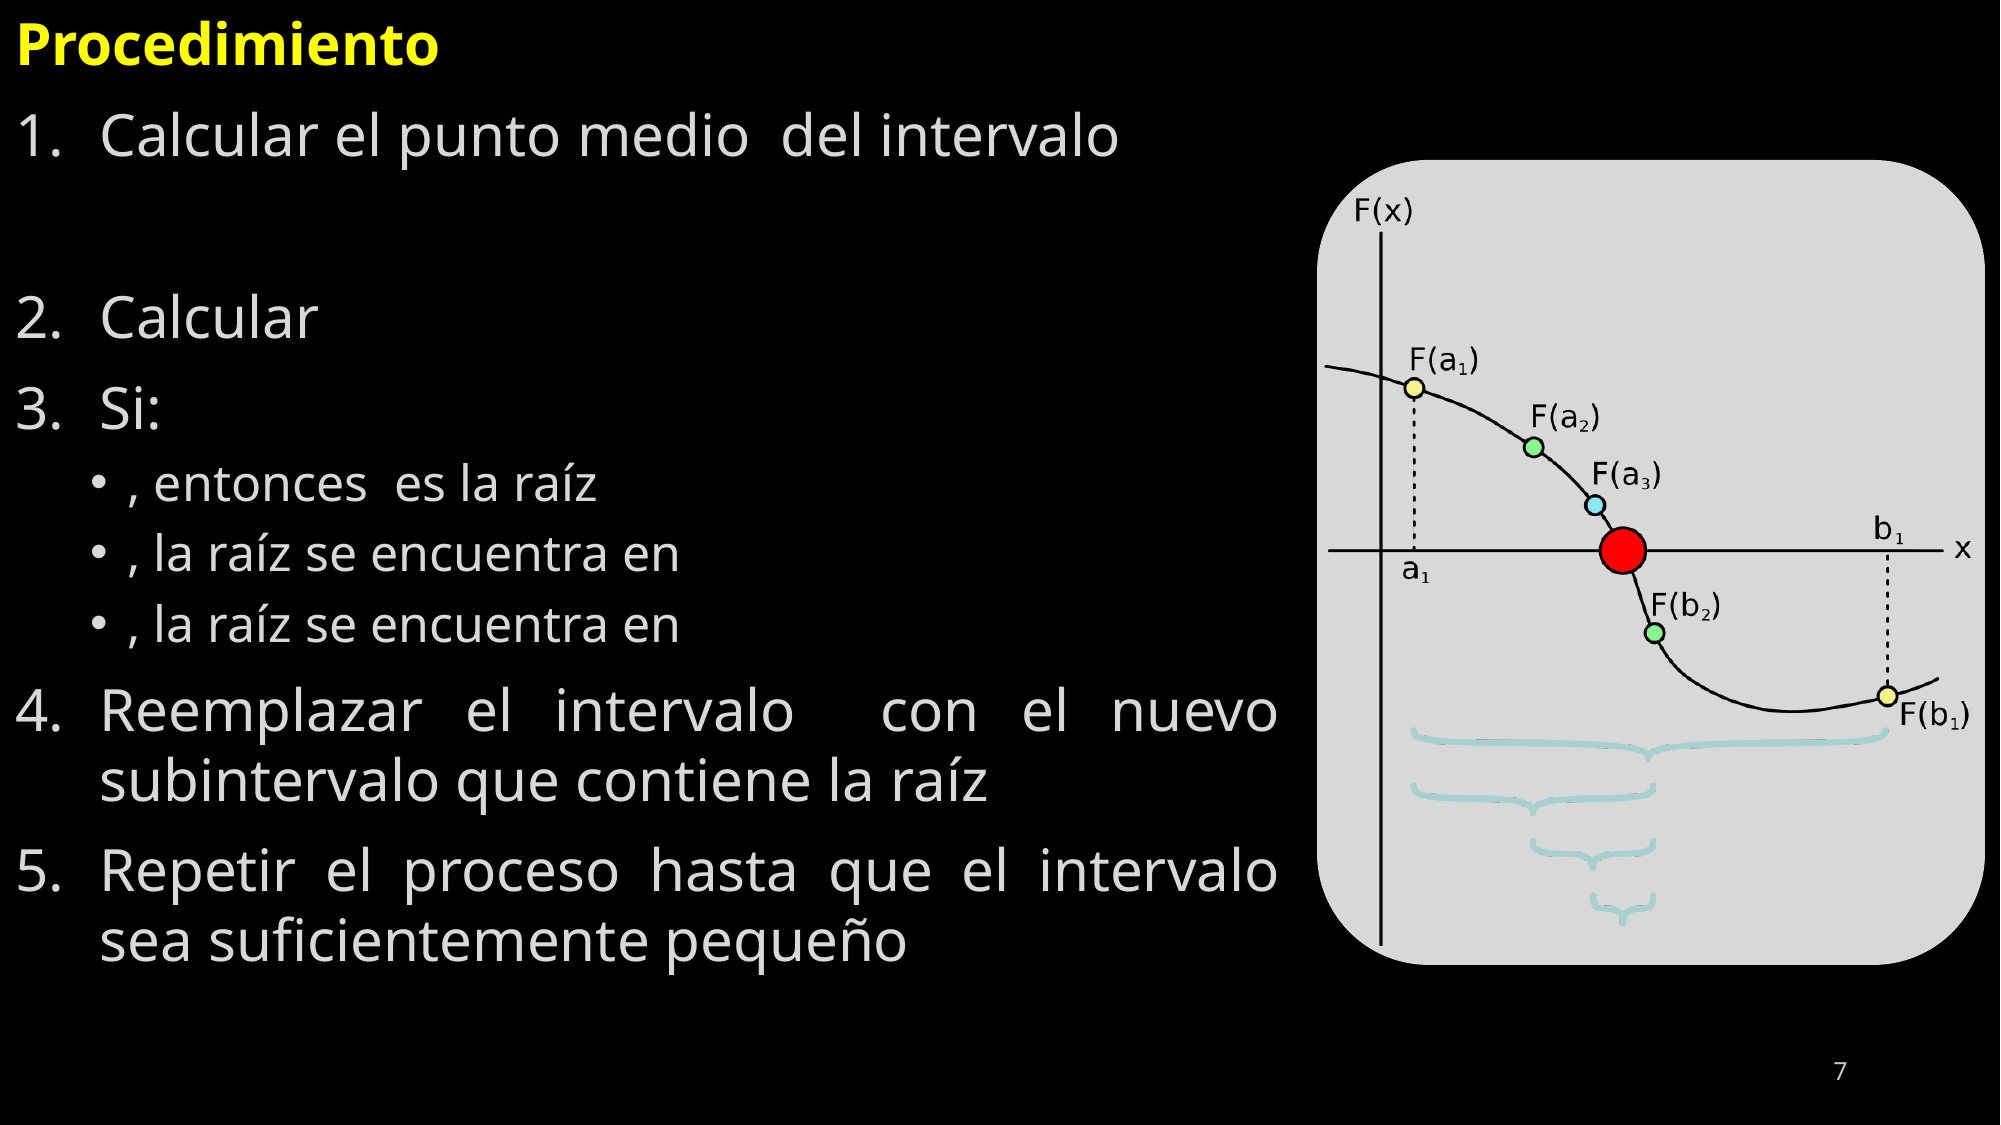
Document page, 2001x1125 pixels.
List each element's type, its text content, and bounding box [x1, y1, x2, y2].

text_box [1316, 159, 1986, 966]
slide_number 7 [1412, 1042, 1863, 1103]
